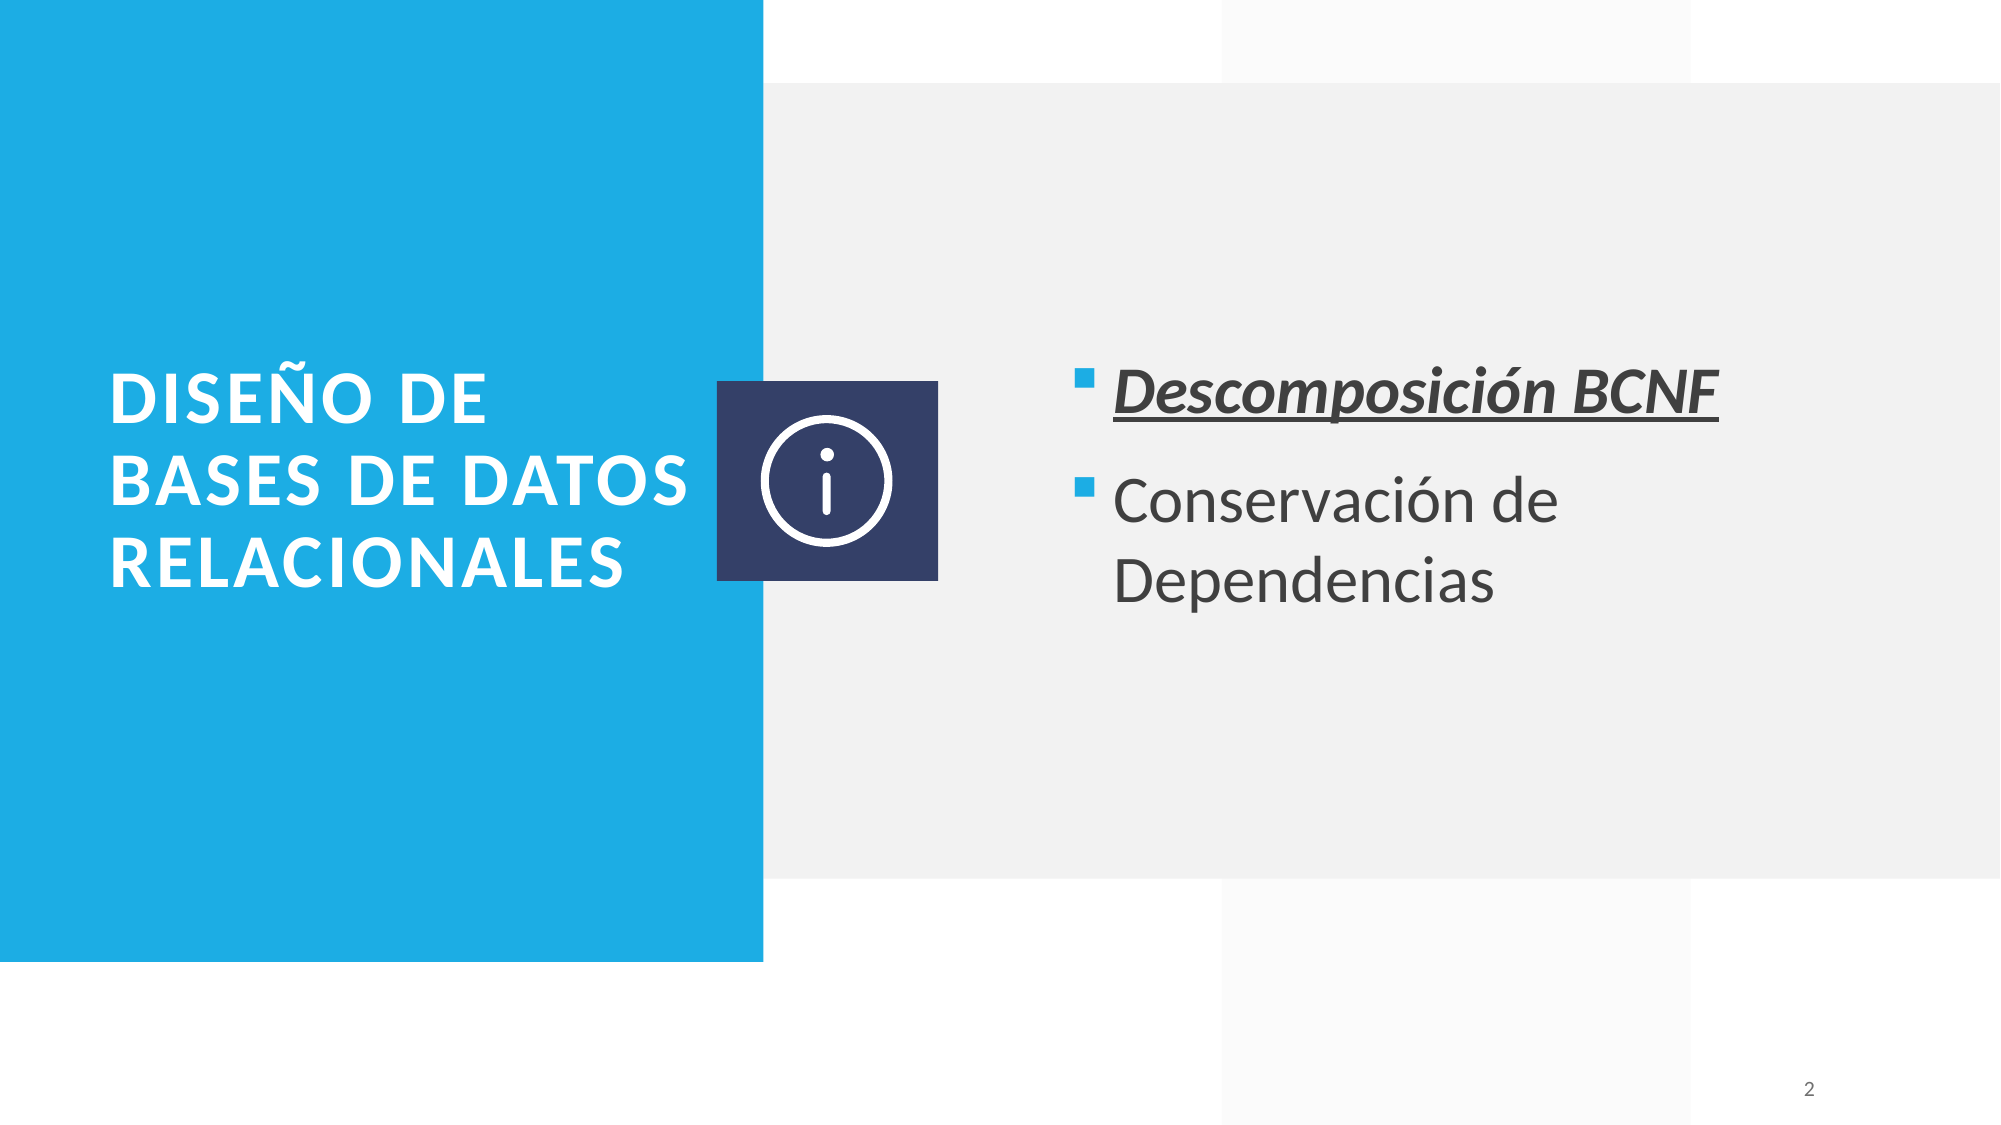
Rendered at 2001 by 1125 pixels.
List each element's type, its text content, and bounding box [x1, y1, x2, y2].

slide_number 2 [1702, 1057, 1830, 1118]
title Diseño de bases de datos relacionales [94, 309, 712, 653]
list Descomposición BCNF Conservación de Dependencias [1069, 154, 1833, 808]
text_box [760, 414, 893, 548]
